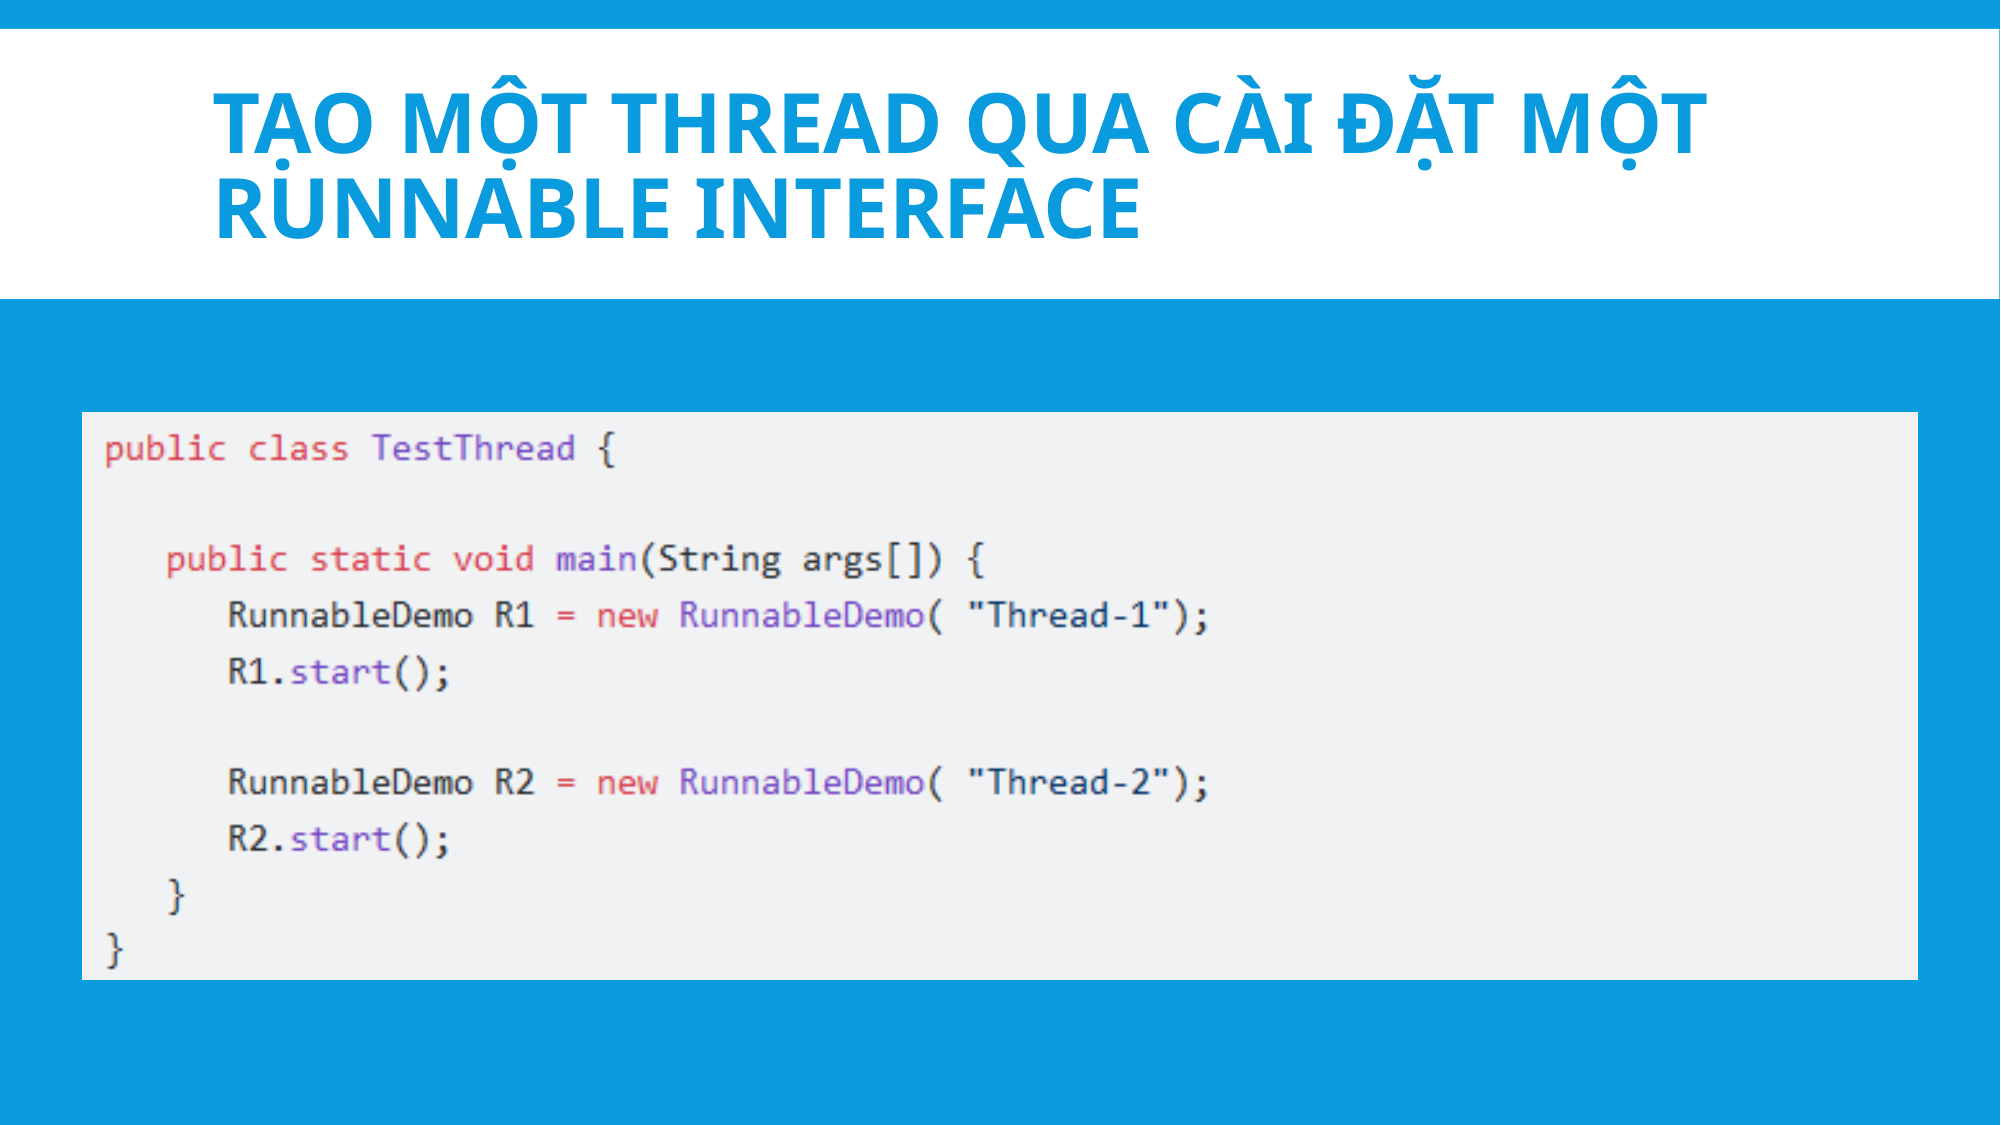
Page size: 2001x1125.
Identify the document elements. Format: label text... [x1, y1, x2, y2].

title Tạo một Thread qua cài đặt một Runnable interface [197, 46, 1803, 295]
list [81, 412, 1918, 980]
